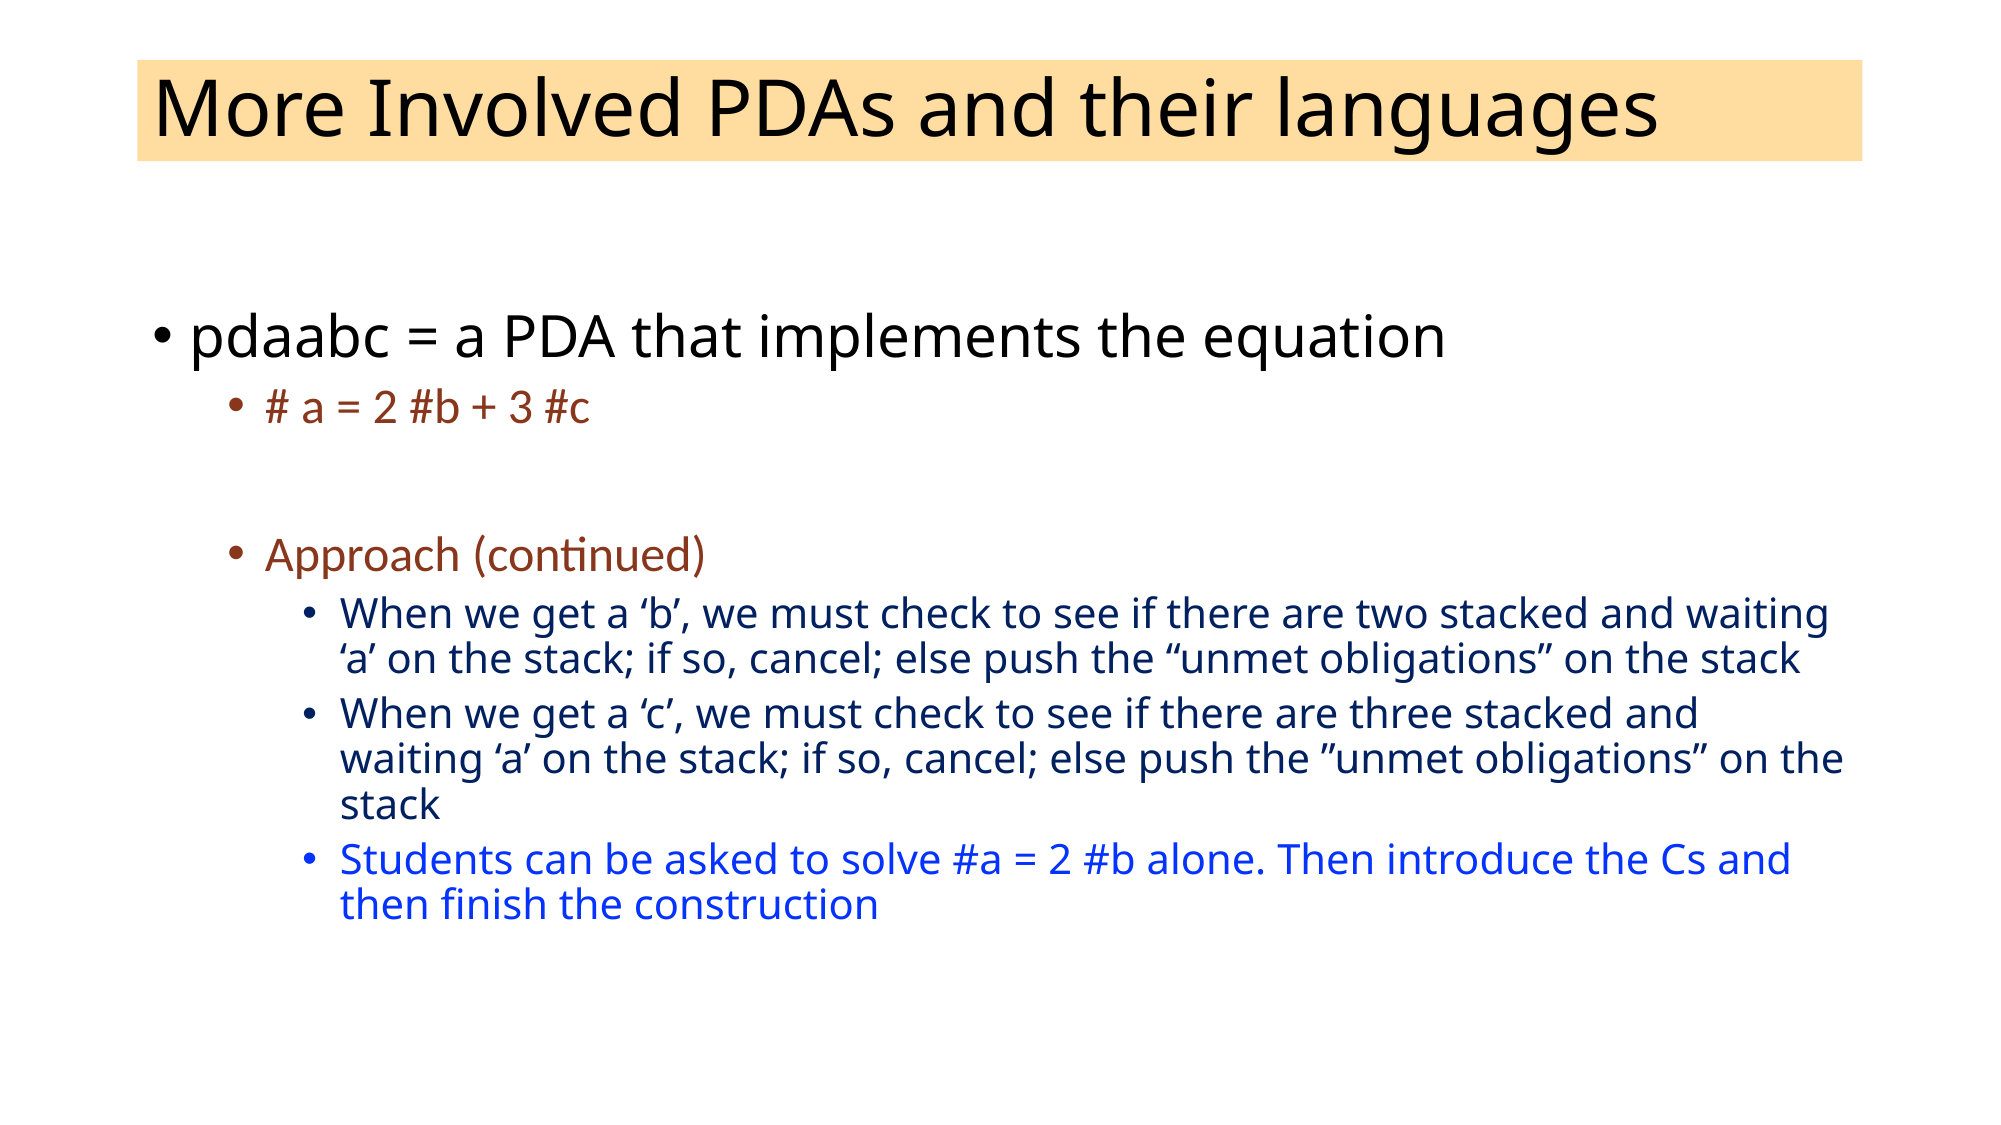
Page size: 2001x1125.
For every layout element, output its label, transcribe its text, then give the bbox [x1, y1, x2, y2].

list pdaabc = a PDA that implements the equation # a = 2 #b + 3 #c Approach (continued) When we get a ‘b’, we must check to see if there are two stacked and waiting ‘a’ on the stack; if so, cancel; else push the “unmet obligations” on the stack When we get a ‘c’, we must check to see if there are three stacked and waiting ‘a’ on the stack; if so, cancel; else push the ”unmet obligations” on the stack Students can be asked to solve #a = 2 #b alone. Then introduce the Cs and then finish the construction [137, 299, 1863, 1014]
title More Involved PDAs and their languages [137, 59, 1863, 162]
